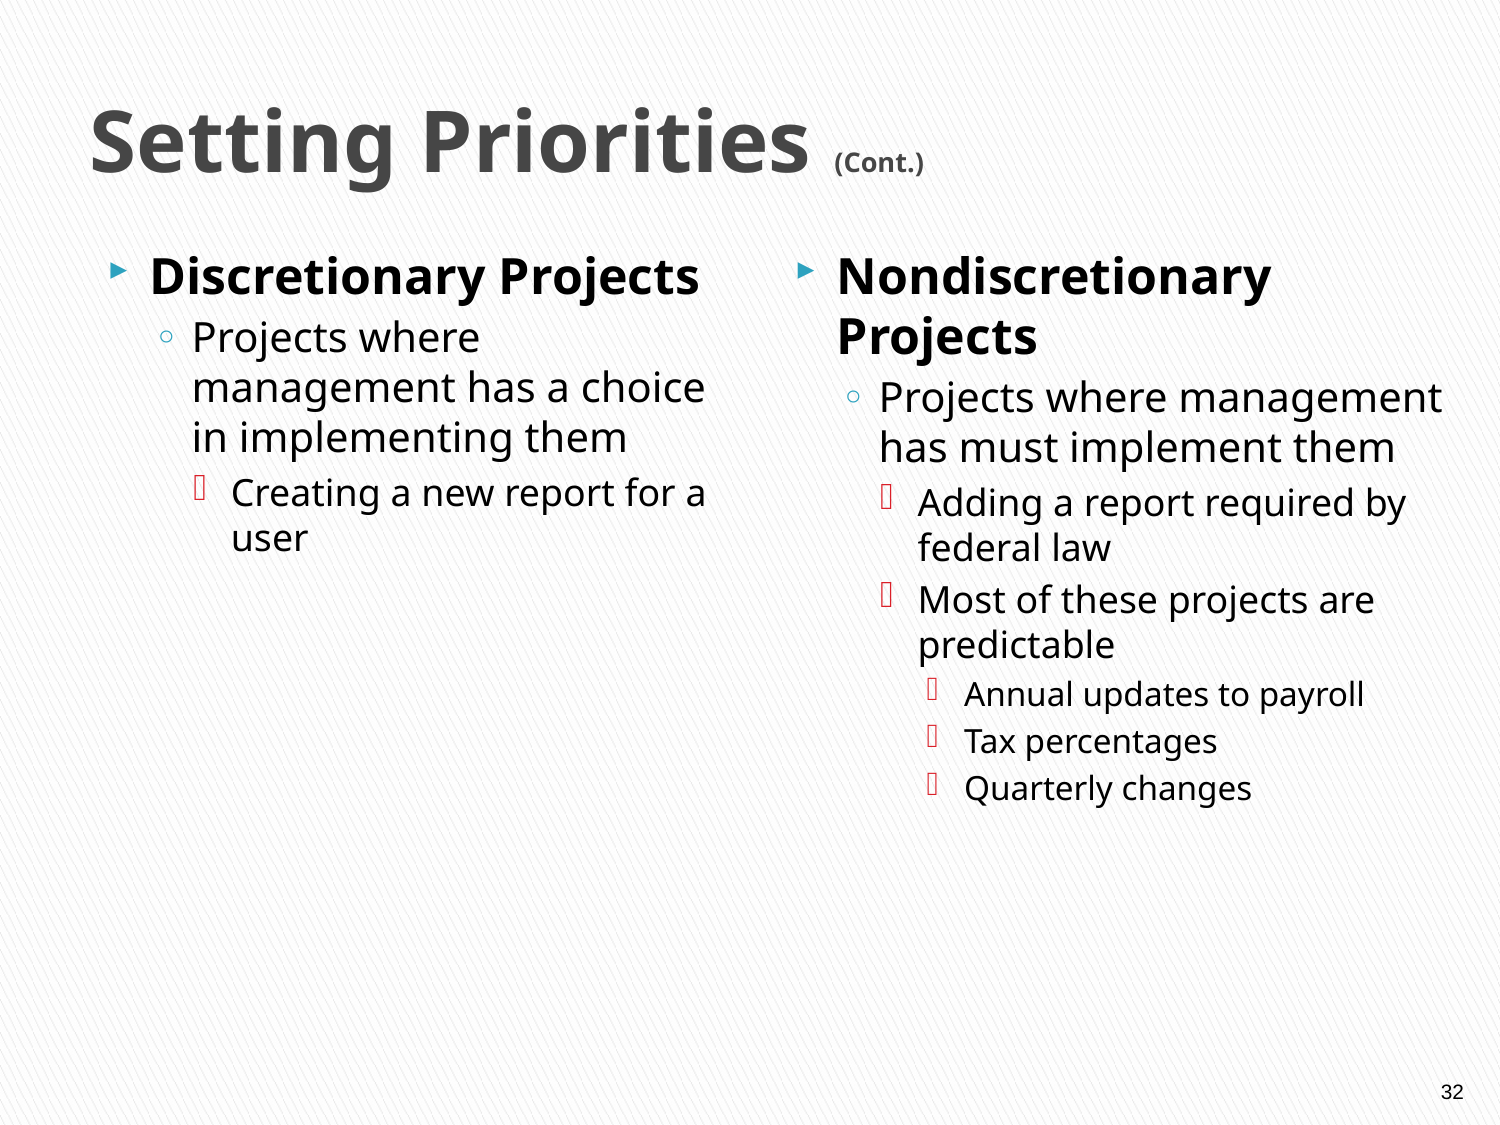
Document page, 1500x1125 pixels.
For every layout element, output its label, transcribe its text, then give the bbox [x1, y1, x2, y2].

slide_number 32 [1418, 1051, 1479, 1112]
title Setting Priorities (Cont.) [75, 44, 1425, 233]
list Nondiscretionary Projects Projects where management has must implement them Adding a report required by federal law Most of these projects are predictable Annual updates to payroll Tax percentages Quarterly changes [761, 236, 1475, 1013]
list Discretionary Projects Projects where management has a choice in implementing them Creating a new report for a user [75, 236, 738, 1050]
